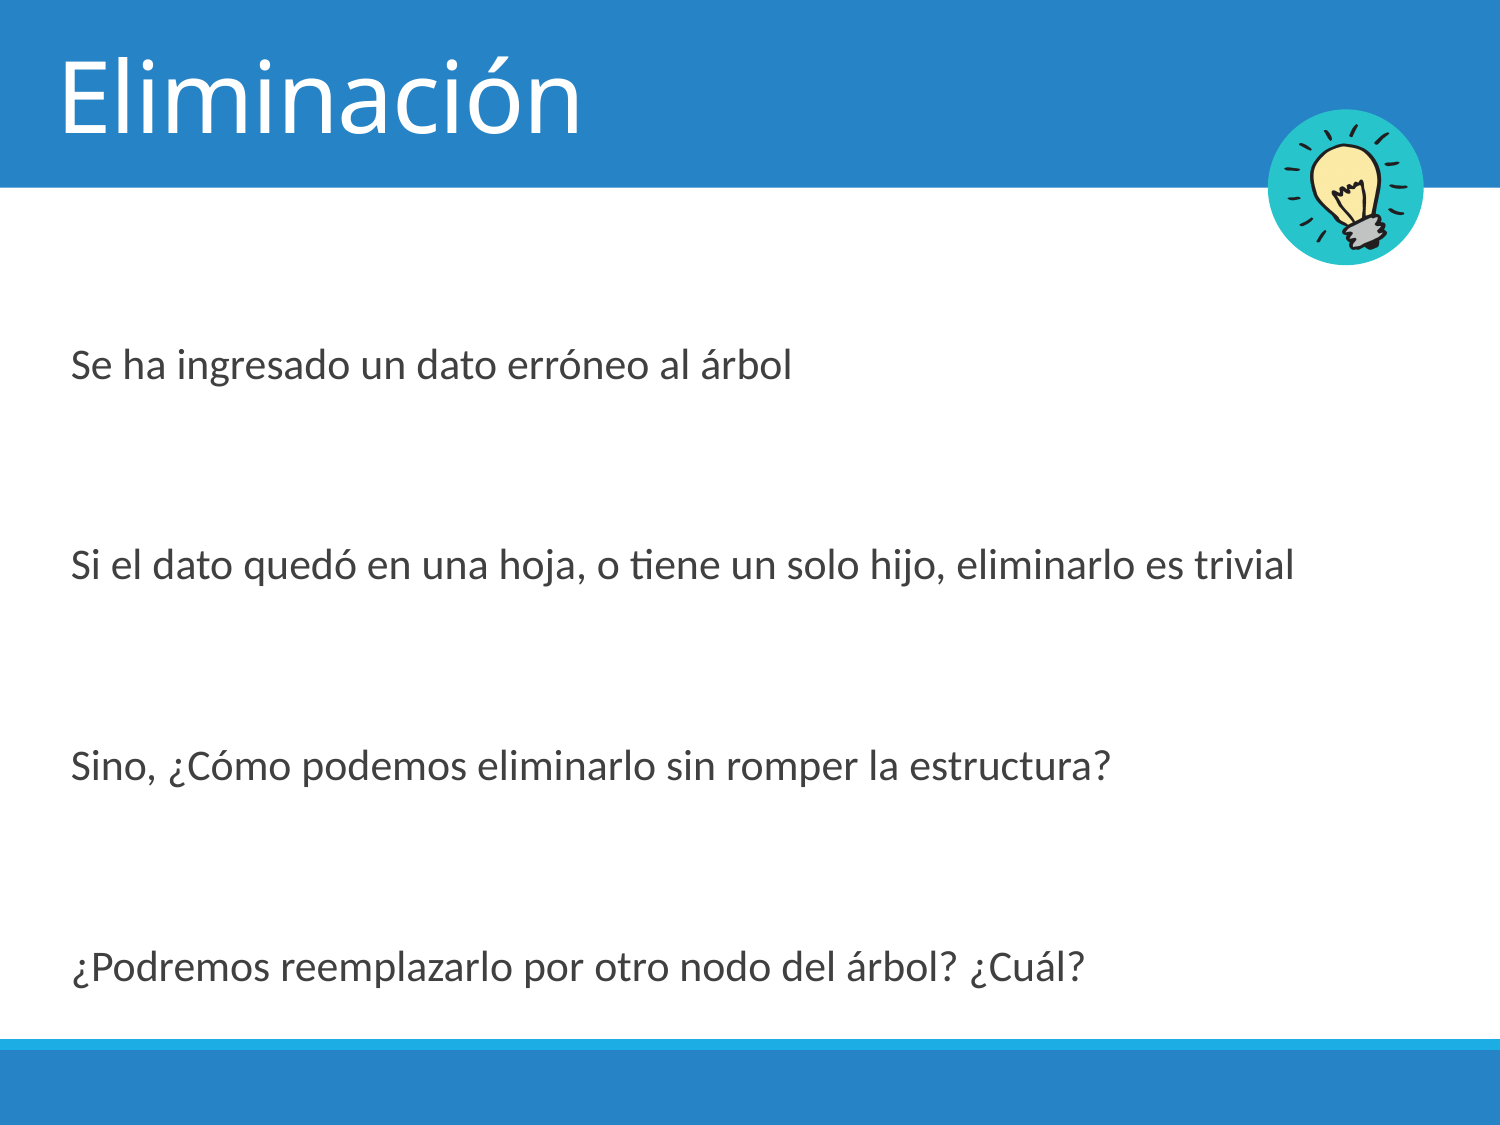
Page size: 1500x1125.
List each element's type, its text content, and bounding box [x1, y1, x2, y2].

picture [1284, 188, 1408, 250]
list Se ha ingresado un dato erróneo al árbol Si el dato quedó en una hoja, o tiene un solo hijo, eliminarlo es trivial Sino, ¿Cómo podemos eliminarlo sin romper la estructura? ¿Podremos reemplazarlo por otro nodo del árbol? ¿Cuál? [41, 299, 1459, 1001]
title Eliminación [41, 0, 1459, 188]
